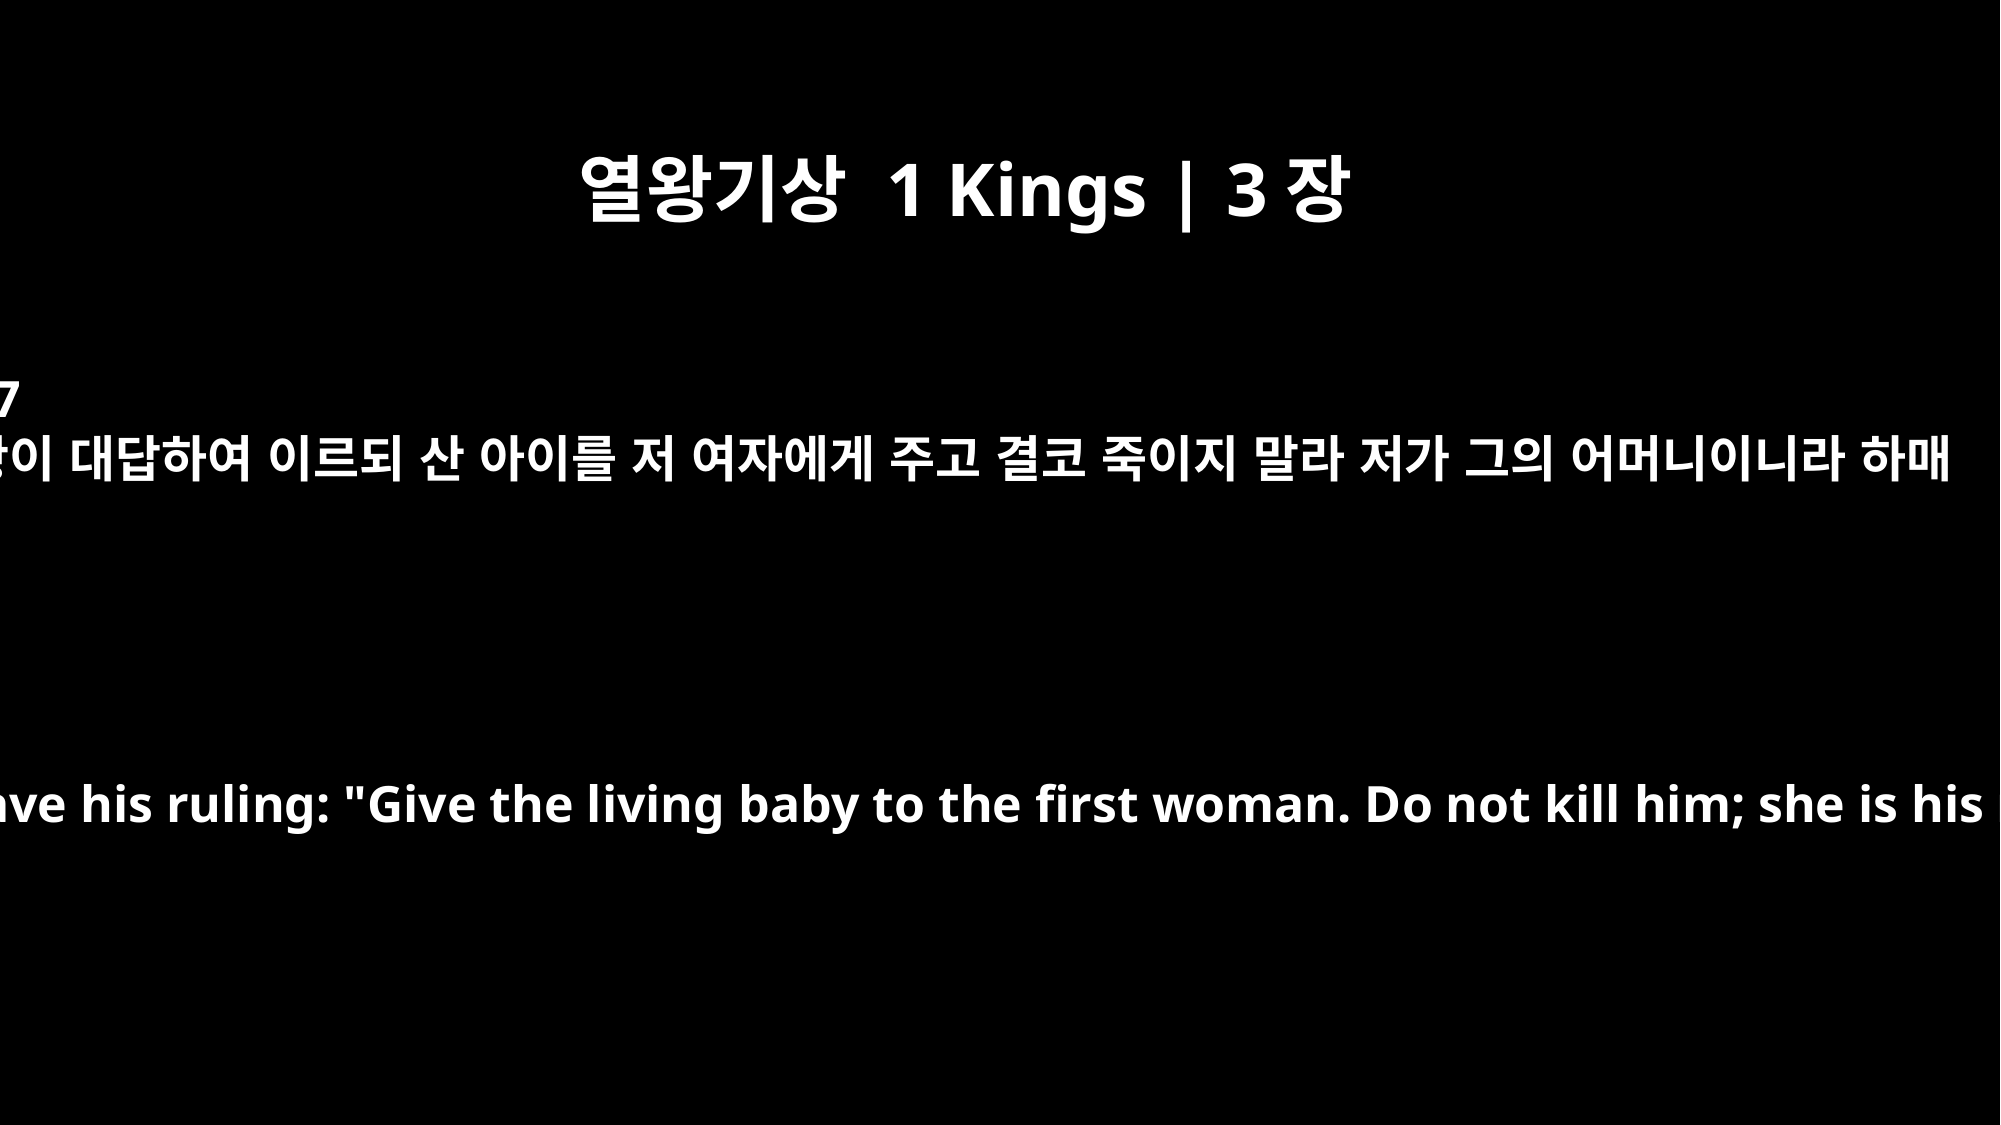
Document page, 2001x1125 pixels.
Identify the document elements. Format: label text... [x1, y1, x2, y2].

text_box Then the king gave his ruling: "Give the living baby to the first woman. Do not kill him; she is his mother." [0, 764, 2000, 840]
text_box 27 왕이 대답하여 이르되 산 아이를 저 여자에게 주고 결코 죽이지 말라 저가 그의 어머니이니라 하매 [0, 359, 1969, 495]
text_box 열왕기상 1 Kings | 3장 [564, 136, 1368, 239]
